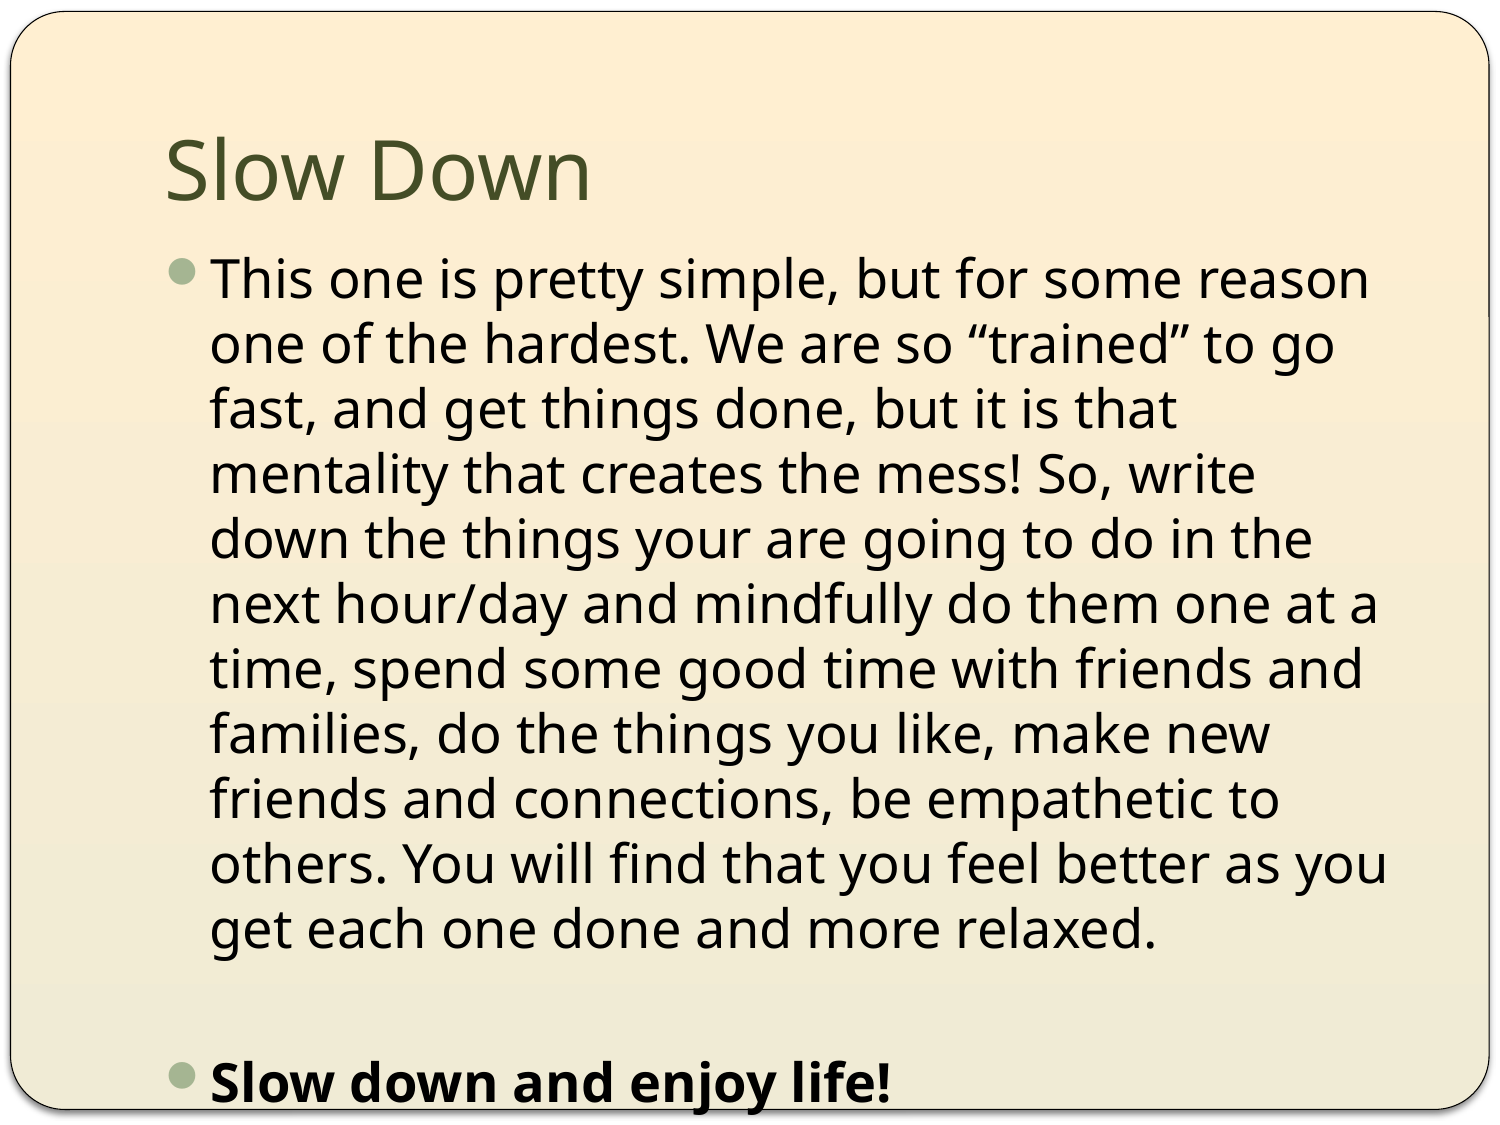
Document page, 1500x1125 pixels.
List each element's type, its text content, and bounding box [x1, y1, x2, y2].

title Slow Down [150, 45, 1425, 233]
list This one is pretty simple, but for some reason one of the hardest. We are so “trained” to go fast, and get things done, but it is that mentality that creates the mess! So, write down the things your are going to do in the next hour/day and mindfully do them one at a time, spend some good time with friends and families, do the things you like, make new friends and connections, be empathetic to others. You will find that you feel better as you get each one done and more relaxed. Slow down and enjoy life! [150, 237, 1425, 988]
